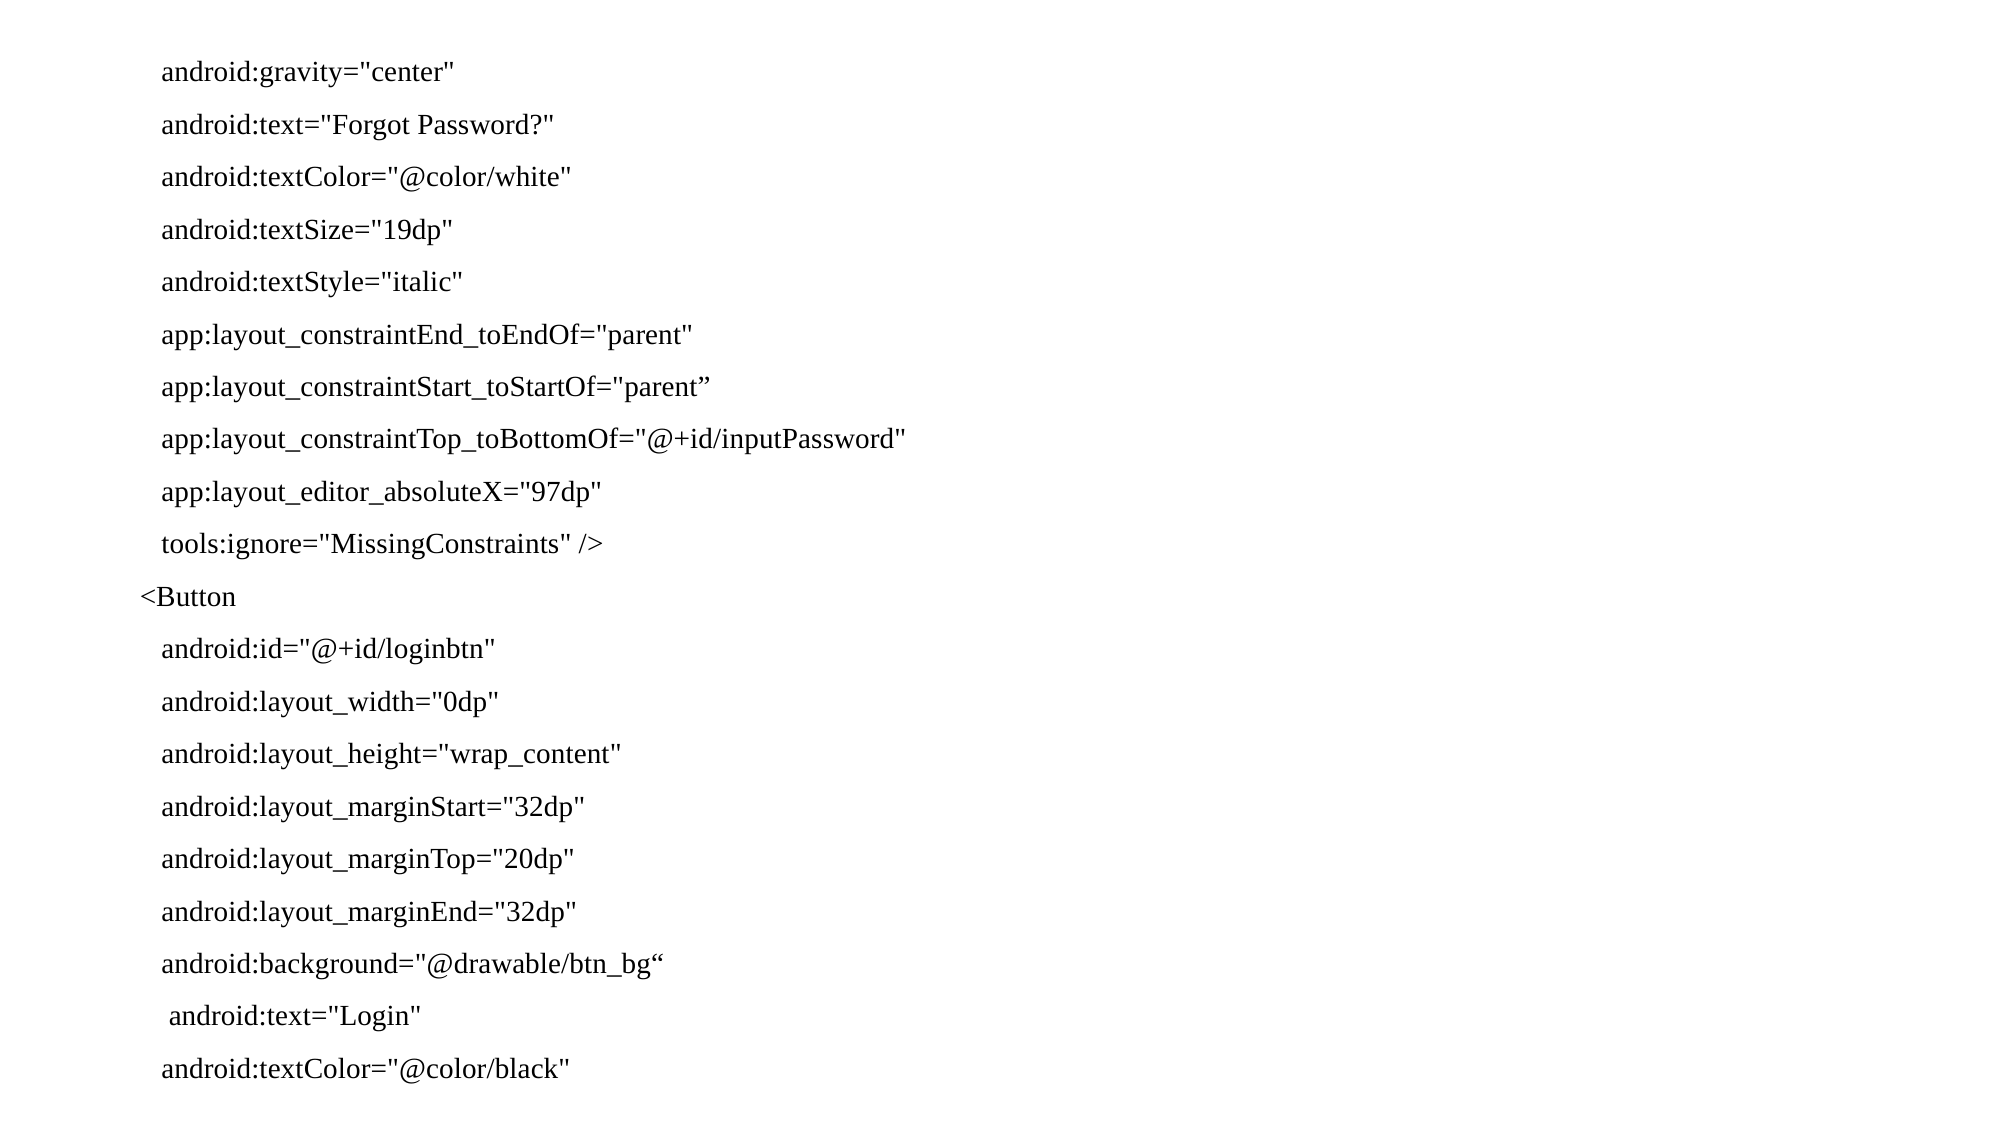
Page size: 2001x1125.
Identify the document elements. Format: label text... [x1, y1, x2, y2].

text_box android:gravity="center" android:text="Forgot Password?" android:textColor="@color/white" android:textSize="19dp" android:textStyle="italic" app:layout_constraintEnd_toEndOf="parent" app:layout_constraintStart_toStartOf="parent” app:layout_constraintTop_toBottomOf="@+id/inputPassword" app:layout_editor_absoluteX="97dp" tools:ignore="MissingConstraints" /> <Button android:id="@+id/loginbtn" android:layout_width="0dp" android:layout_height="wrap_content" android:layout_marginStart="32dp" android:layout_marginTop="20dp" android:layout_marginEnd="32dp" android:background="@drawable/btn_bg“ android:text="Login" android:textColor="@color/black" [88, 27, 1226, 1092]
